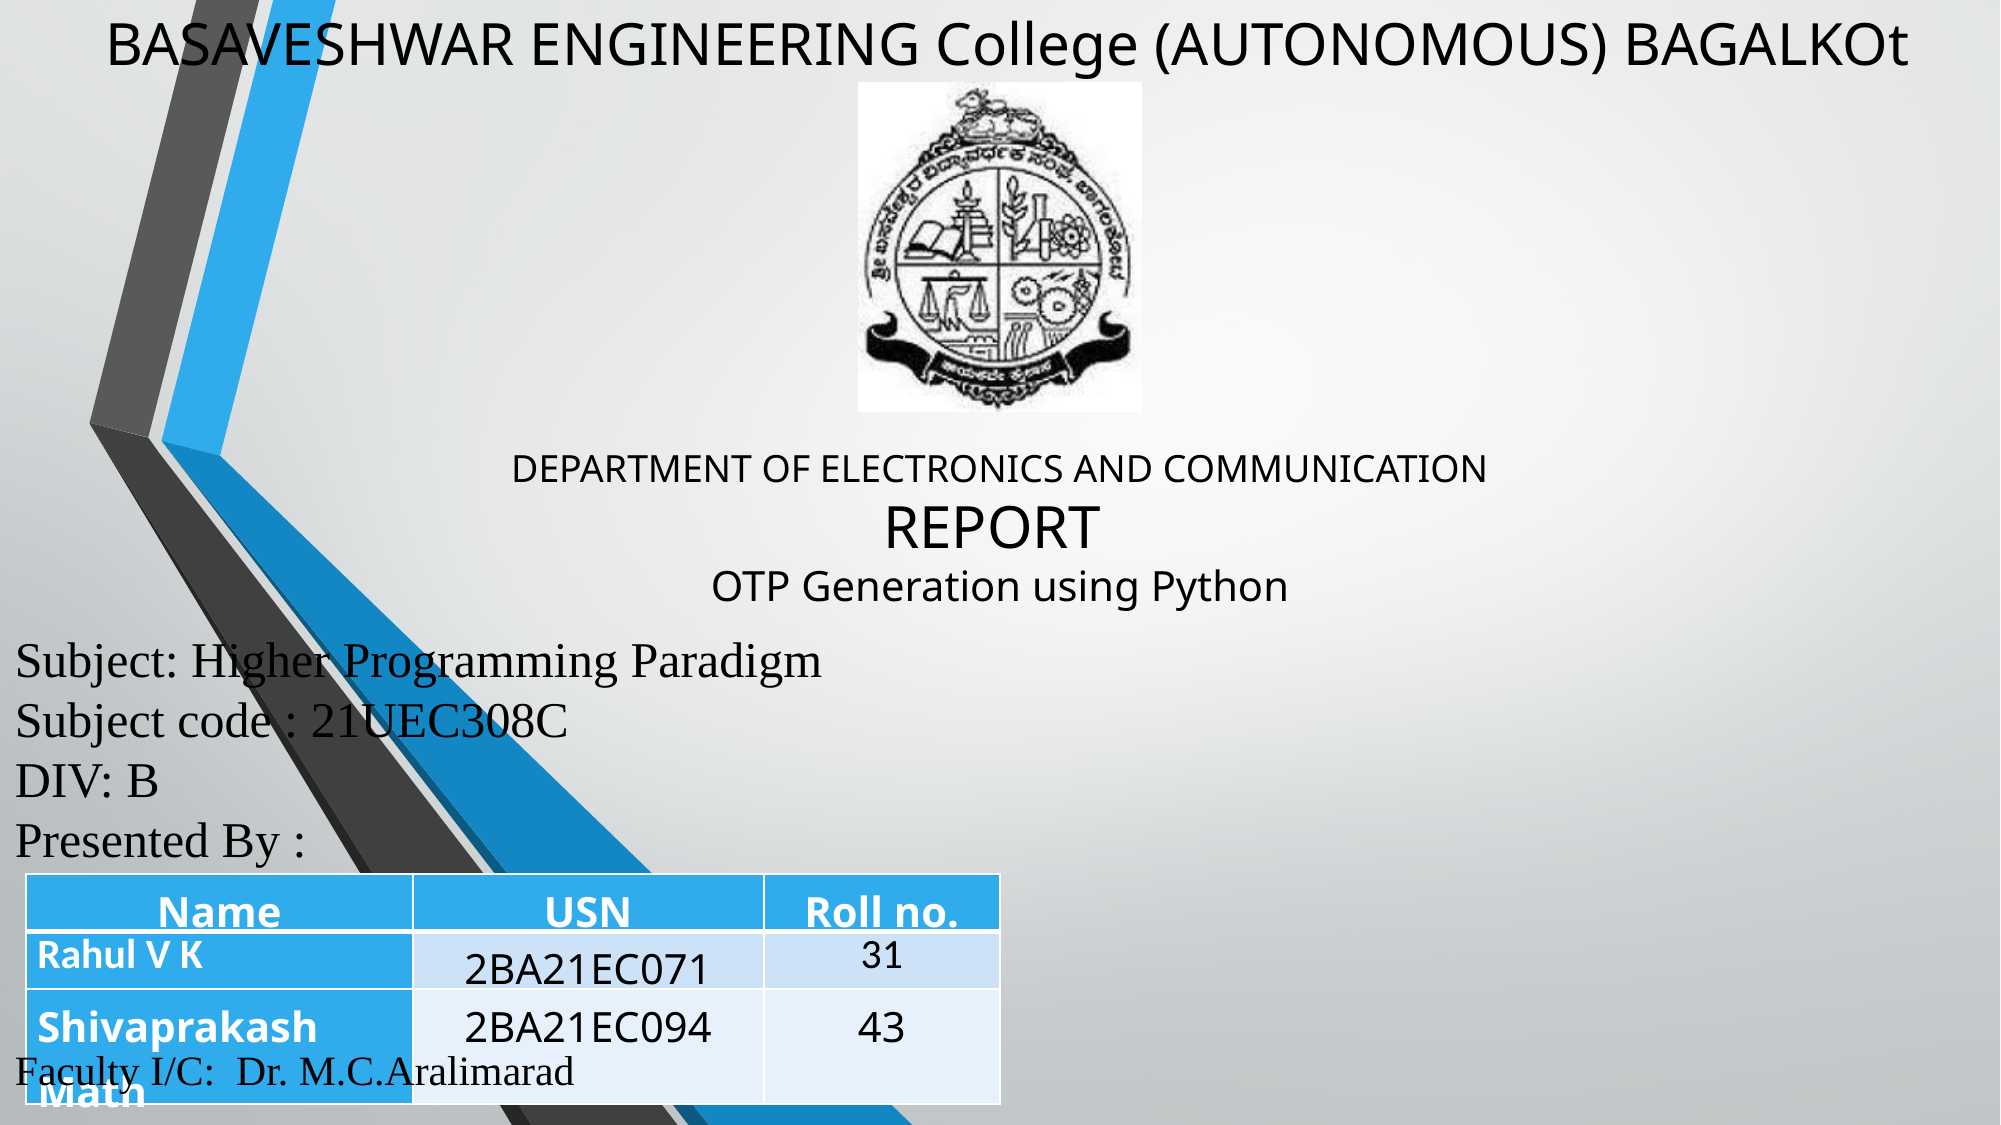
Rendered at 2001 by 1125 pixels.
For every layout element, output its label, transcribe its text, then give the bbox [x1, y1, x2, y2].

table_cell Shivaprakash Math [27, 990, 412, 1036]
picture [858, 82, 1142, 412]
table_cell 31 [765, 934, 999, 988]
table_cell 2BA21EC071 [414, 934, 763, 988]
text_box Subject: Higher Programming Paradigm Subject code : 21UEC308C DIV: B Presented By : [0, 619, 2000, 935]
text_box DEPARTMENT OF ELECTRONICS AND COMMUNICATION REPORT OTP Generation using Python [0, 437, 2000, 618]
table_cell 43 [765, 990, 999, 1036]
table_cell 2BA21EC094 [414, 990, 763, 1036]
table_header Roll no. [765, 875, 999, 929]
text_box BASAVESHWAR ENGINEERING College (AUTONOMOUS) BAGALKOt [14, 0, 2000, 155]
table_header USN [414, 875, 763, 929]
table_cell Rahul V K [27, 934, 412, 988]
text_box Faculty I/C: Dr. M.C.Aralimarad [0, 1036, 1006, 1101]
table_header Name [27, 875, 412, 929]
